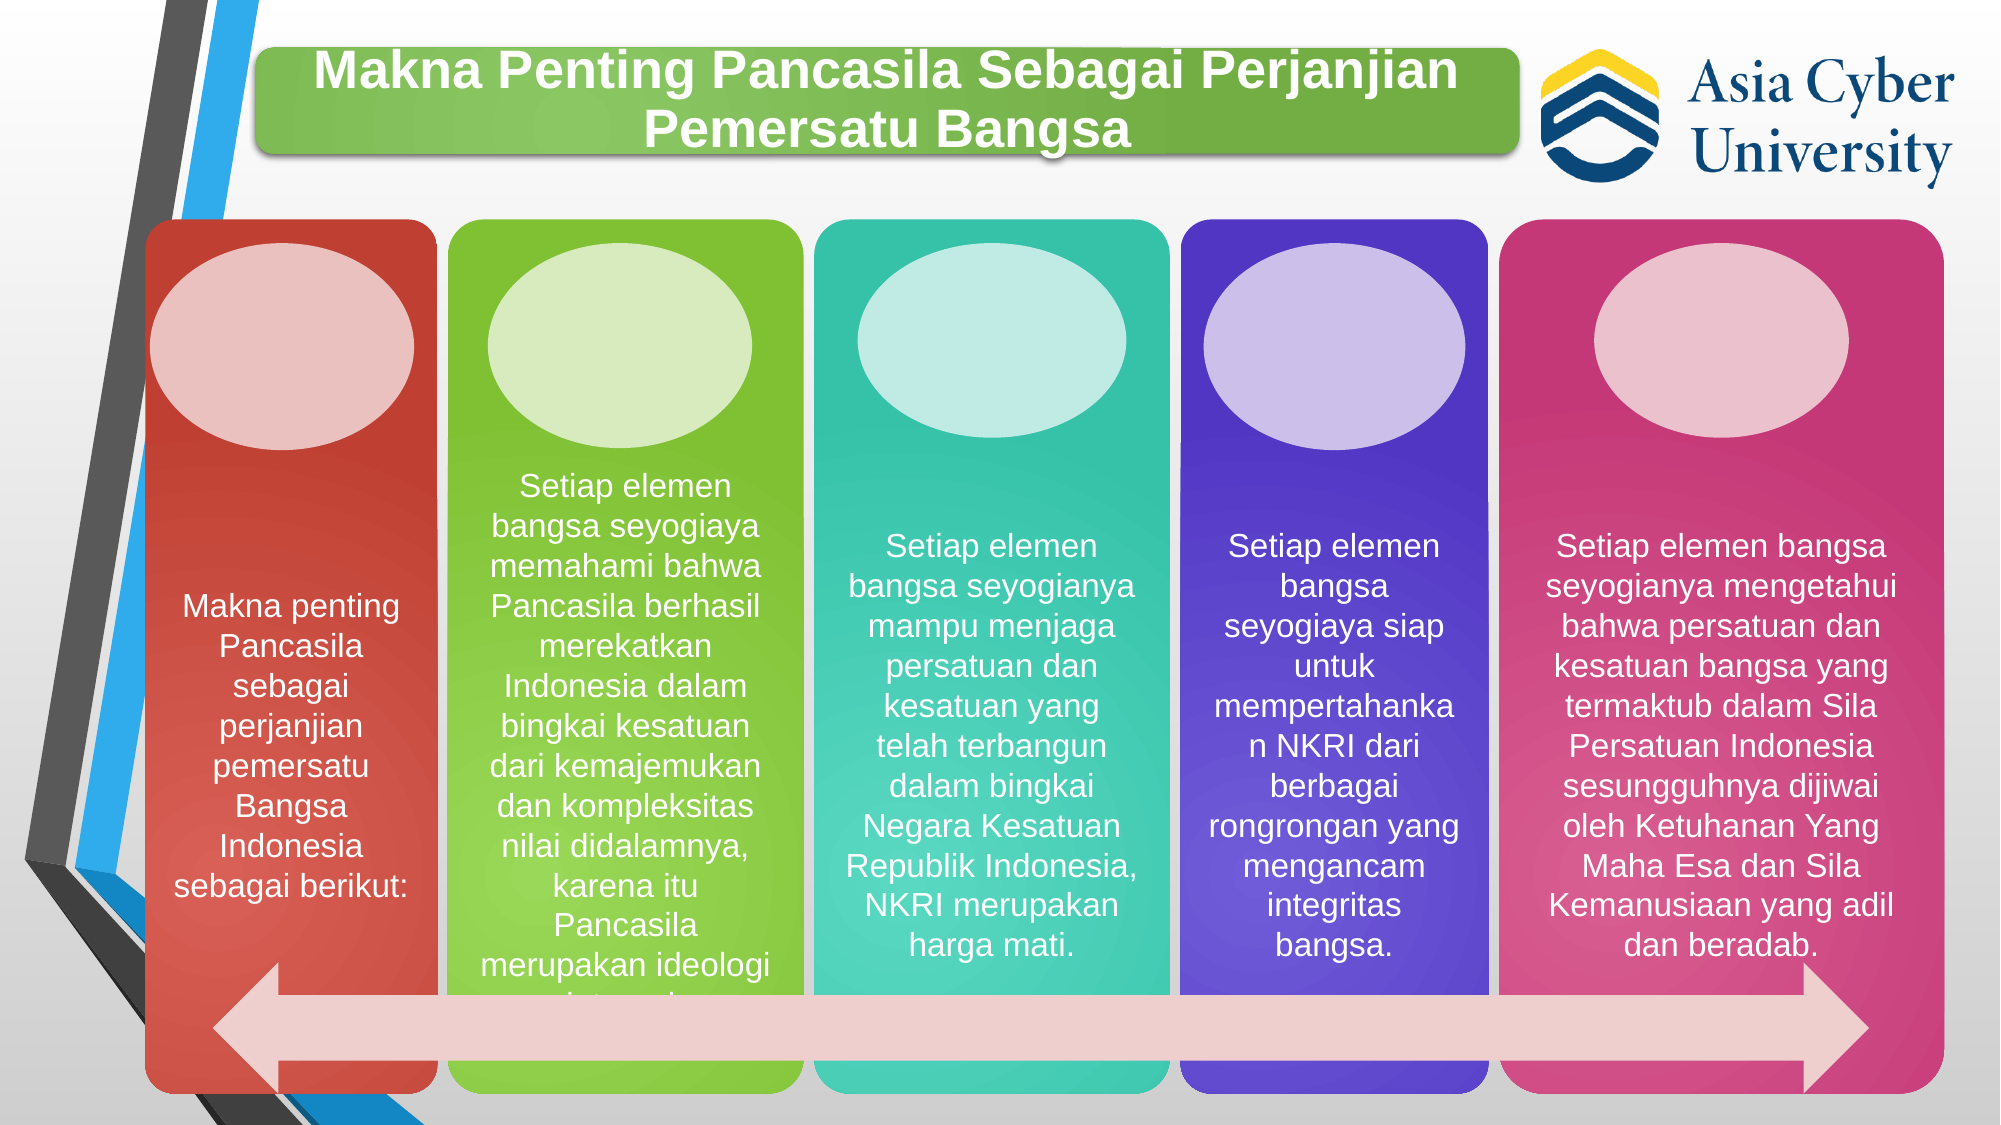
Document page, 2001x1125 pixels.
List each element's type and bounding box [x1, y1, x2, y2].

picture [1541, 49, 1955, 189]
text_box [144, 219, 1946, 1094]
text_box [255, 47, 1520, 154]
